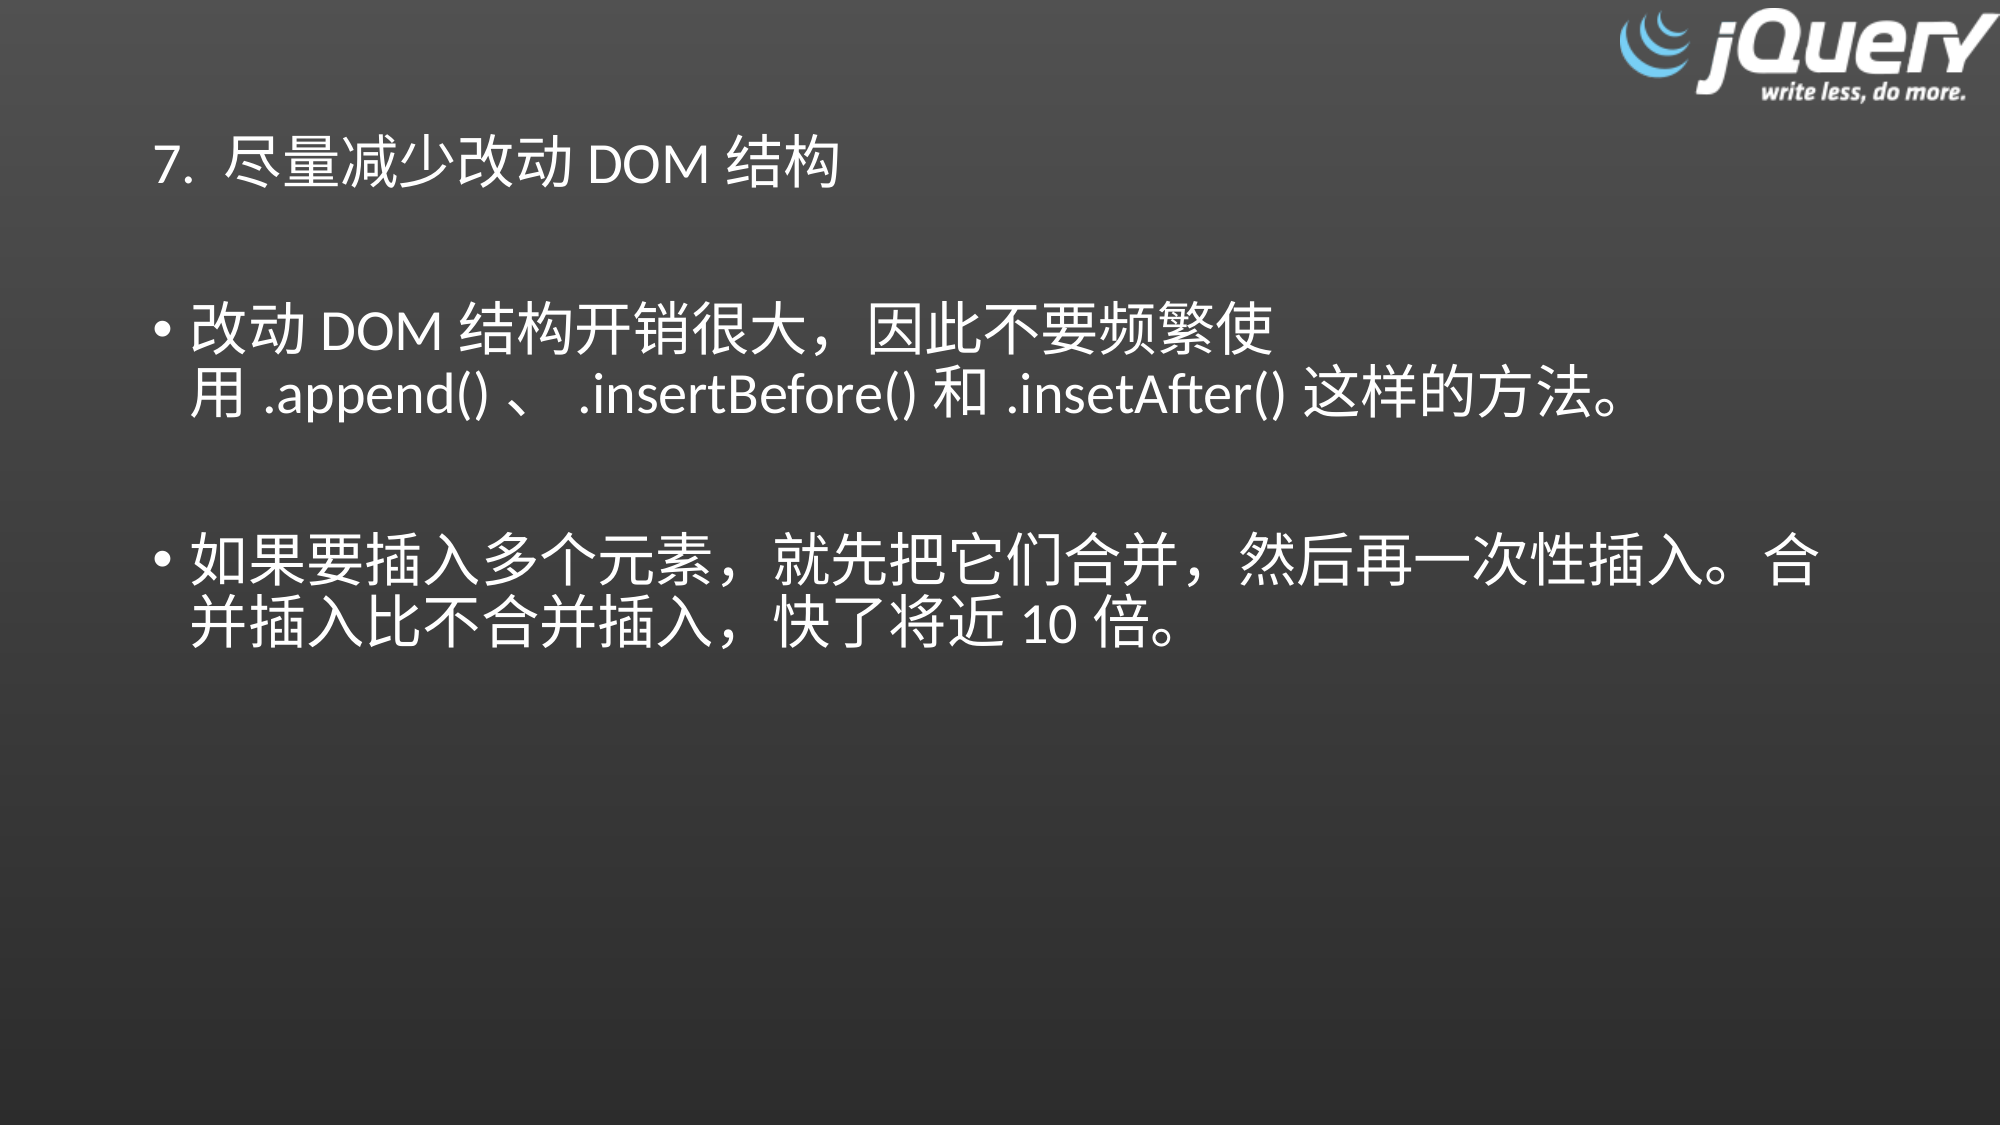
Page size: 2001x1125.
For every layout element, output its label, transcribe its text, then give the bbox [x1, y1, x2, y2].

list 7. 尽量减少改动DOM结构 改动DOM结构开销很大，因此不要频繁使用.append()、.insertBefore()和.insetAfter()这样的方法。 如果要插入多个元素，就先把它们合并，然后再一次性插入。合并插入比不合并插入，快了将近10倍。 [137, 125, 1863, 1014]
picture [1620, 8, 2000, 112]
